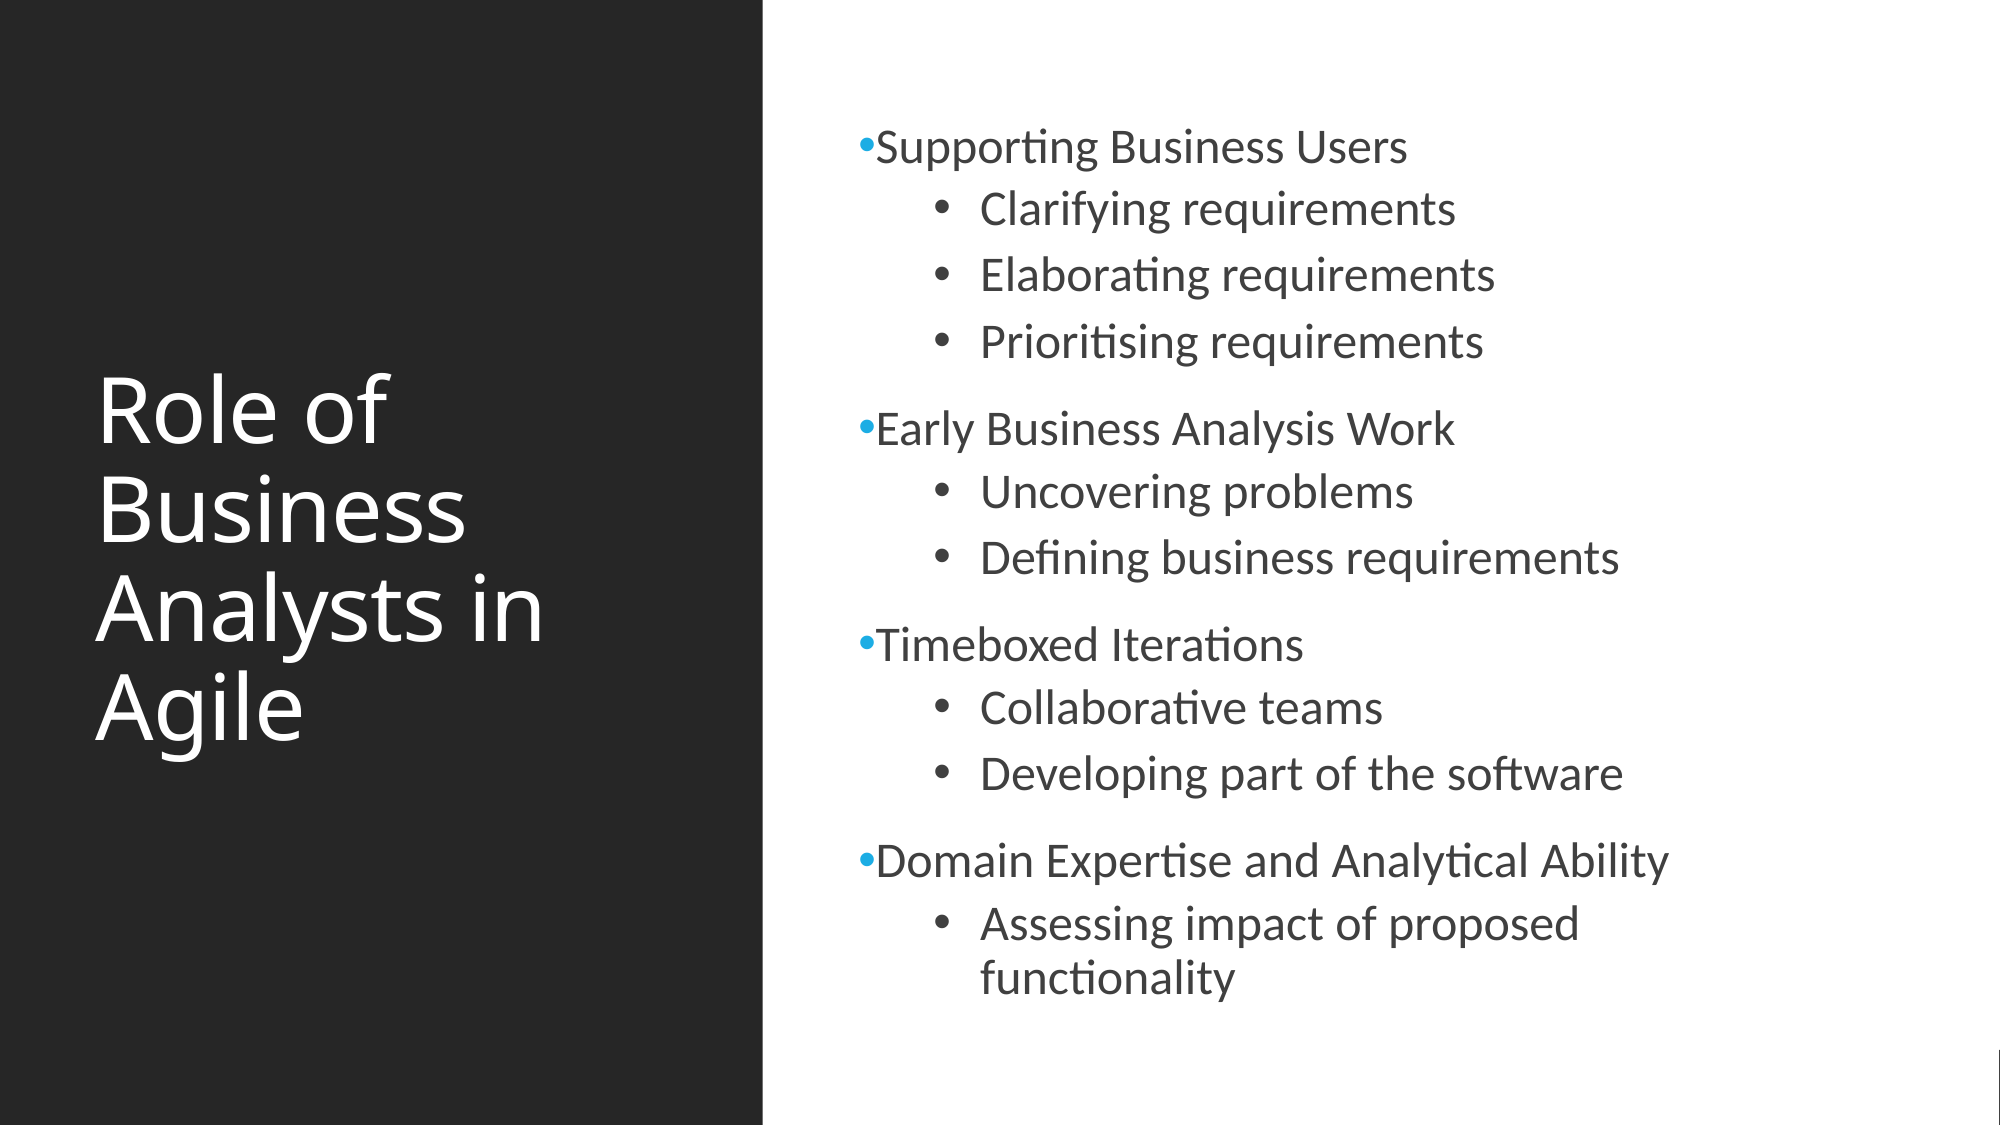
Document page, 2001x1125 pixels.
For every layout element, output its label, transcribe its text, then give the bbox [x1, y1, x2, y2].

list Supporting Business Users Clarifying requirements Elaborating requirements Prioritising requirements Early Business Analysis Work Uncovering problems Defining business requirements Timeboxed Iterations Collaborative teams Developing part of the software Domain Expertise and Analytical Ability Assessing impact of proposed functionality [858, 99, 1830, 1026]
title Role of Business Analysts in Agile [80, 99, 679, 1026]
text_box [764, 0, 2000, 1125]
text_box [0, 0, 764, 1125]
